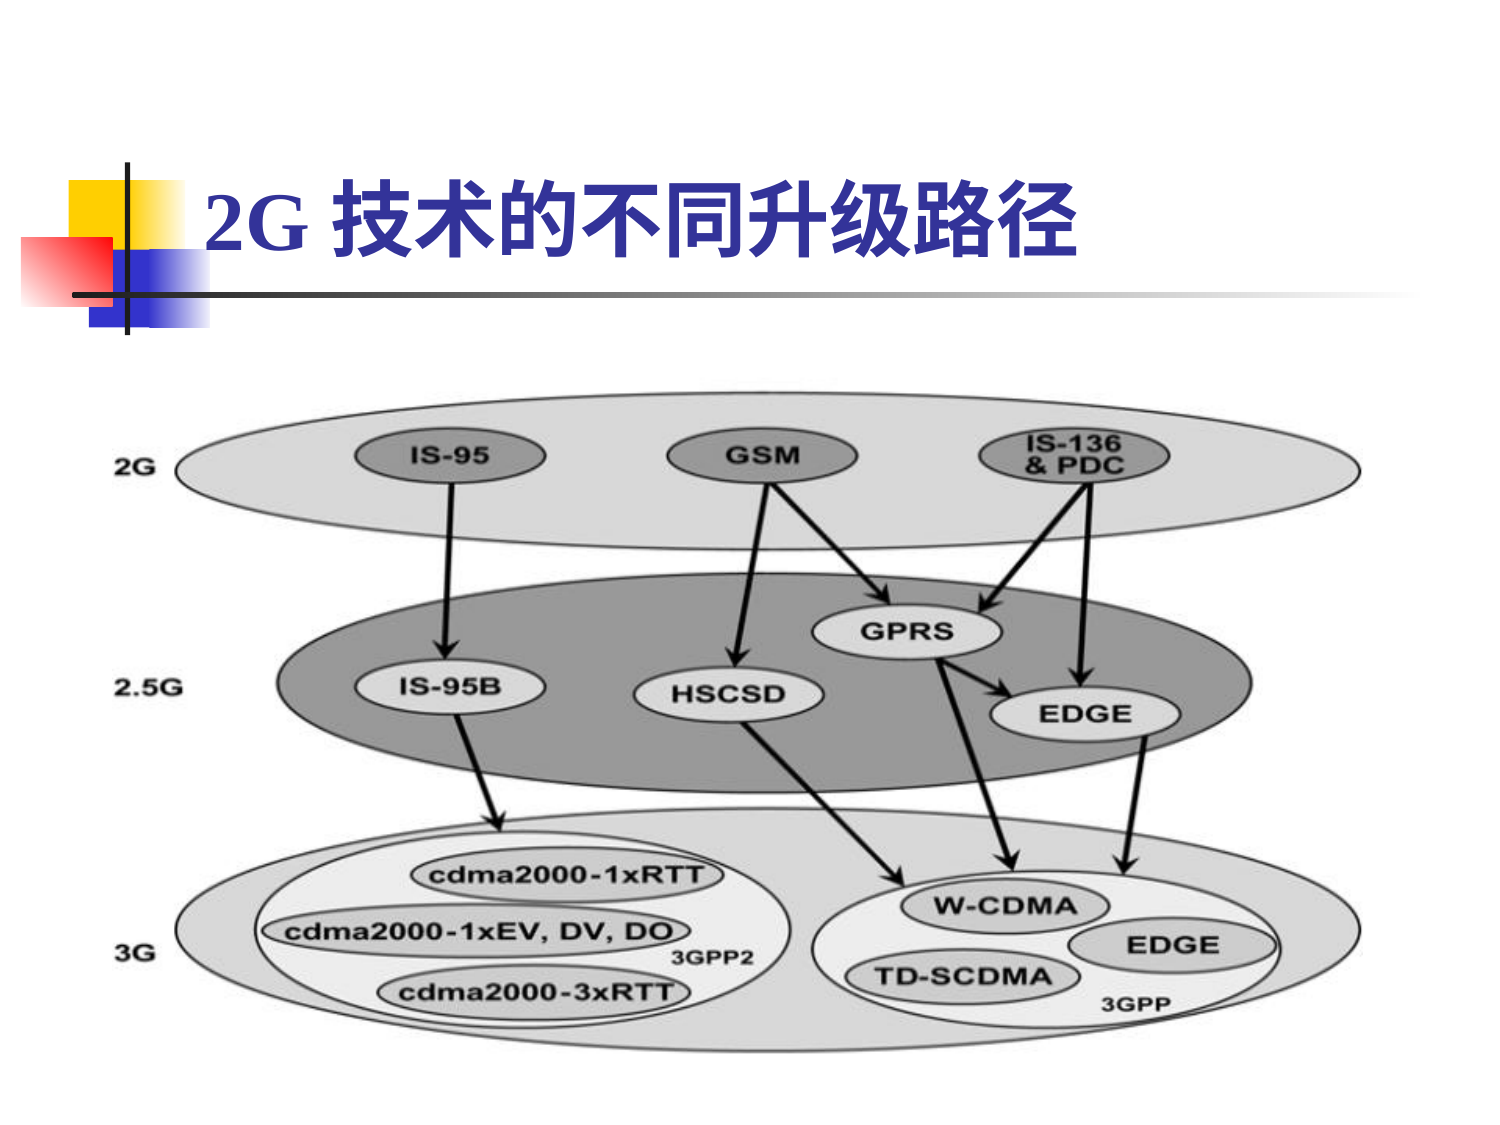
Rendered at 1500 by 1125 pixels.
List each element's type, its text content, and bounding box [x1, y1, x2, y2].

title 2G技术的不同升级路径 [188, 34, 1468, 276]
picture [112, 337, 1363, 1088]
